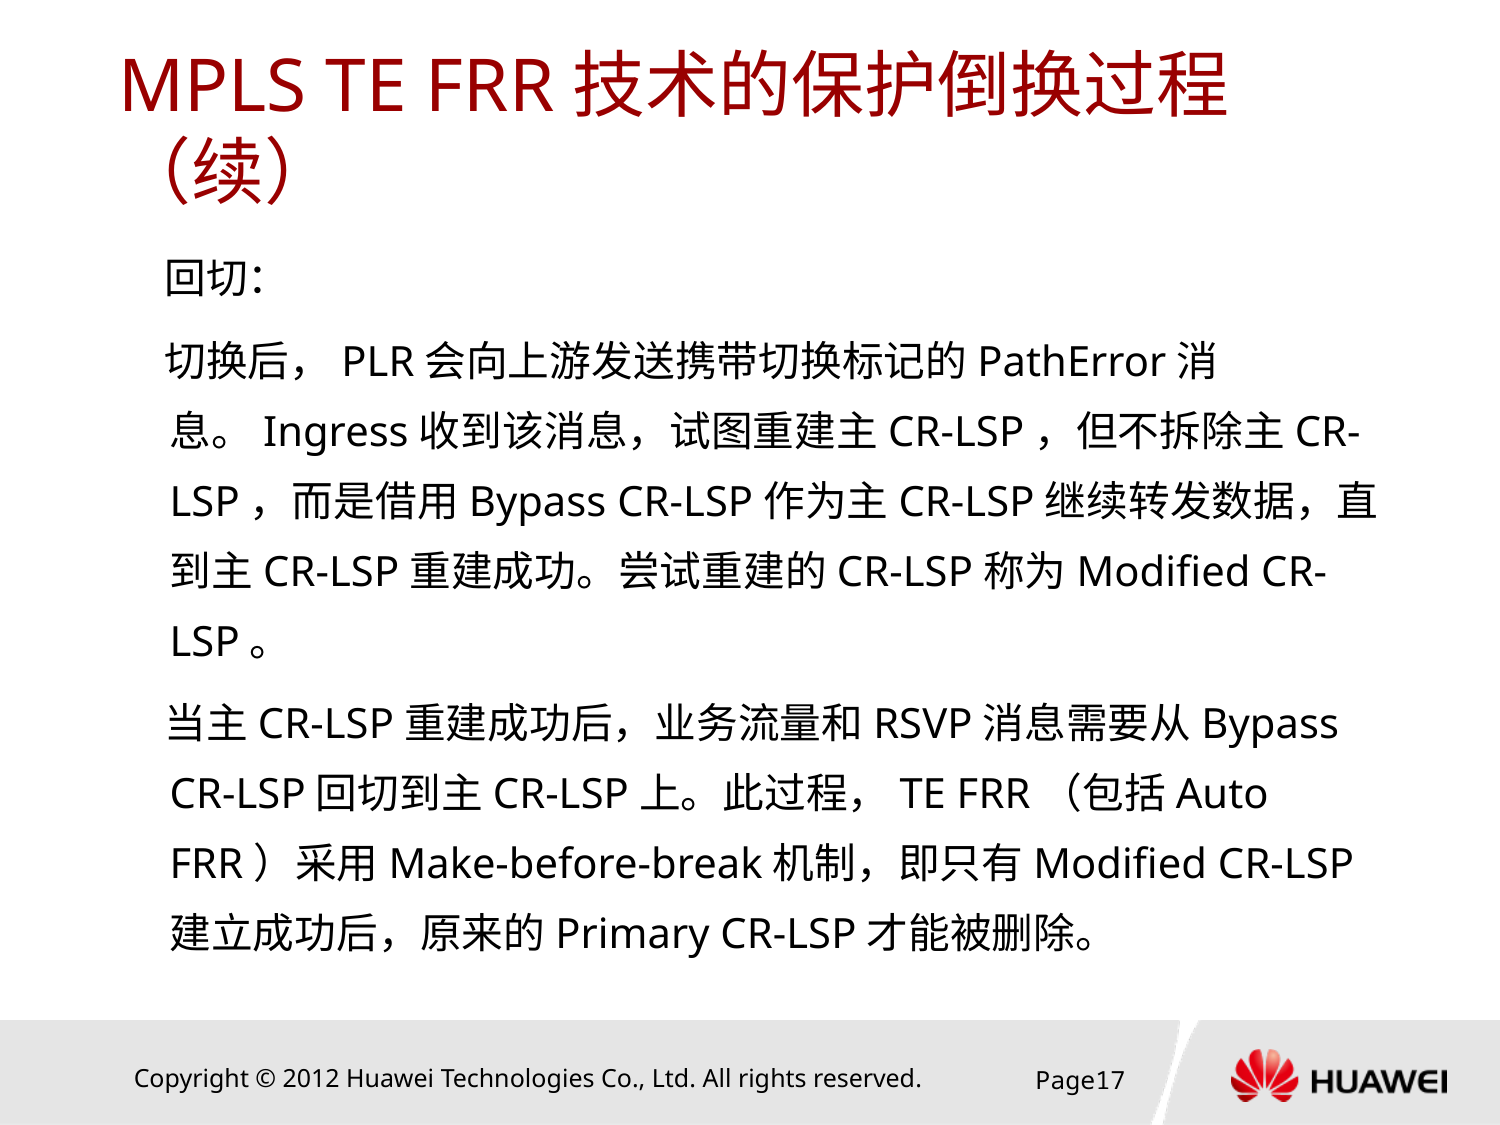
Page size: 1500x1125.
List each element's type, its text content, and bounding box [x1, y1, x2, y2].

picture [0, 1020, 1500, 1125]
slide_number Page [1035, 1065, 1285, 1122]
title MPLS TE FRR技术的保护倒换过程（续） [104, 54, 1374, 198]
list 回切： 切换后，PLR会向上游发送携带切换标记的PathError消息。Ingress收到该消息，试图重建主CR-LSP，但不拆除主CR-LSP，而是借用Bypass CR-LSP作为主CR-LSP继续转发数据，直到主CR-LSP重建成功。尝试重建的CR-LSP称为Modified CR-LSP。 当主CR-LSP重建成功后，业务流量和RSVP消息需要从Bypass CR-LSP回切到主CR-LSP上。此过程，TE FRR（包括Auto FRR）采用Make-before-break机制，即只有Modified CR-LSP建立成功后，原来的Primary CR-LSP才能被删除。 [106, 225, 1409, 915]
